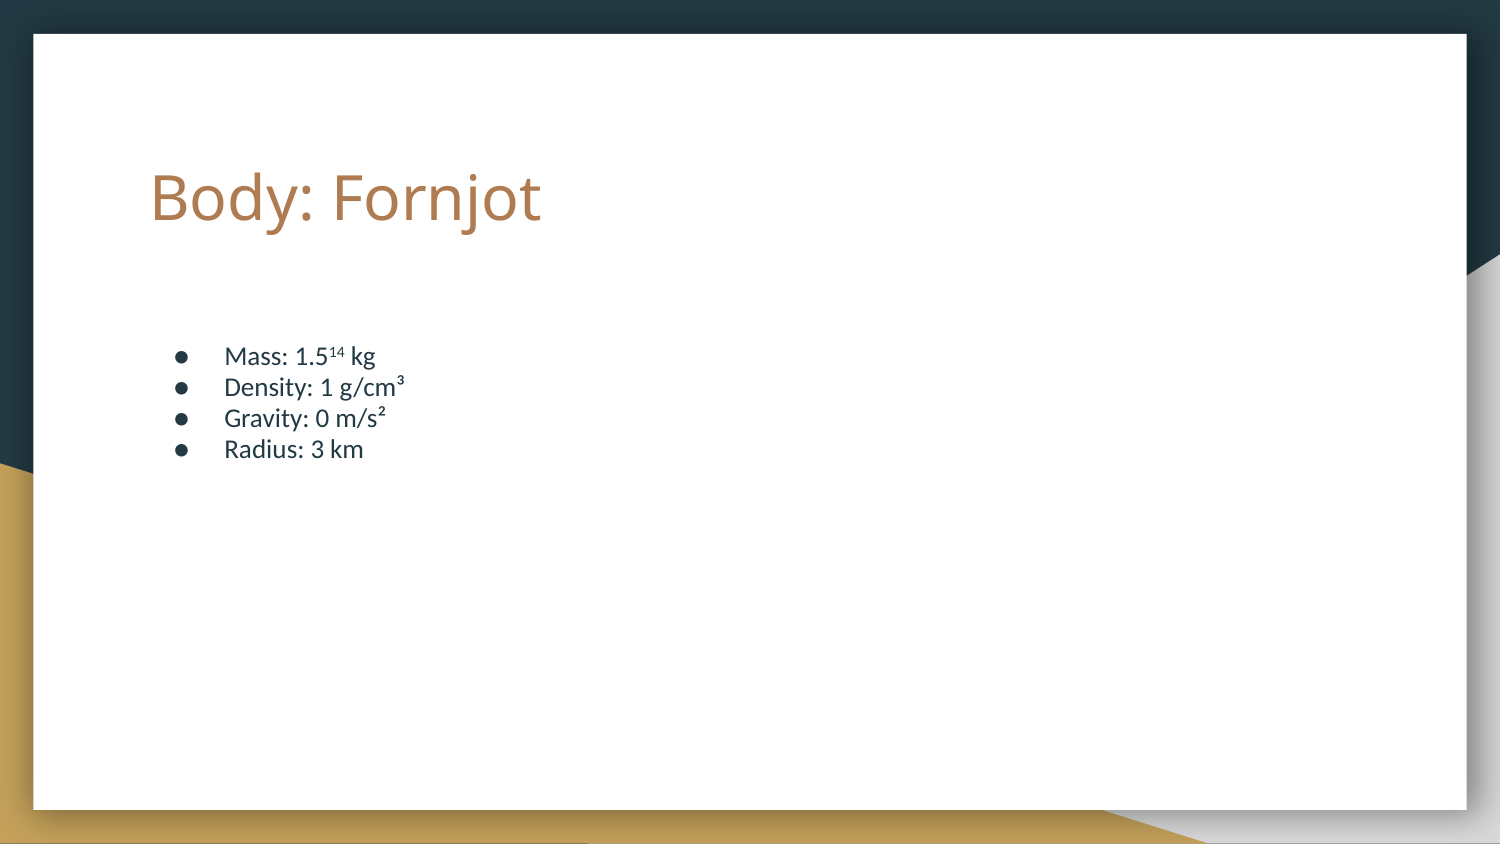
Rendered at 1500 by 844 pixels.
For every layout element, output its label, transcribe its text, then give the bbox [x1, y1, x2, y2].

title Body: Fornjot [134, 138, 1366, 296]
list Mass: 1.514 kg Density: 1 g/cm³ Gravity: 0 m/s² Radius: 3 km [134, 326, 1366, 729]
